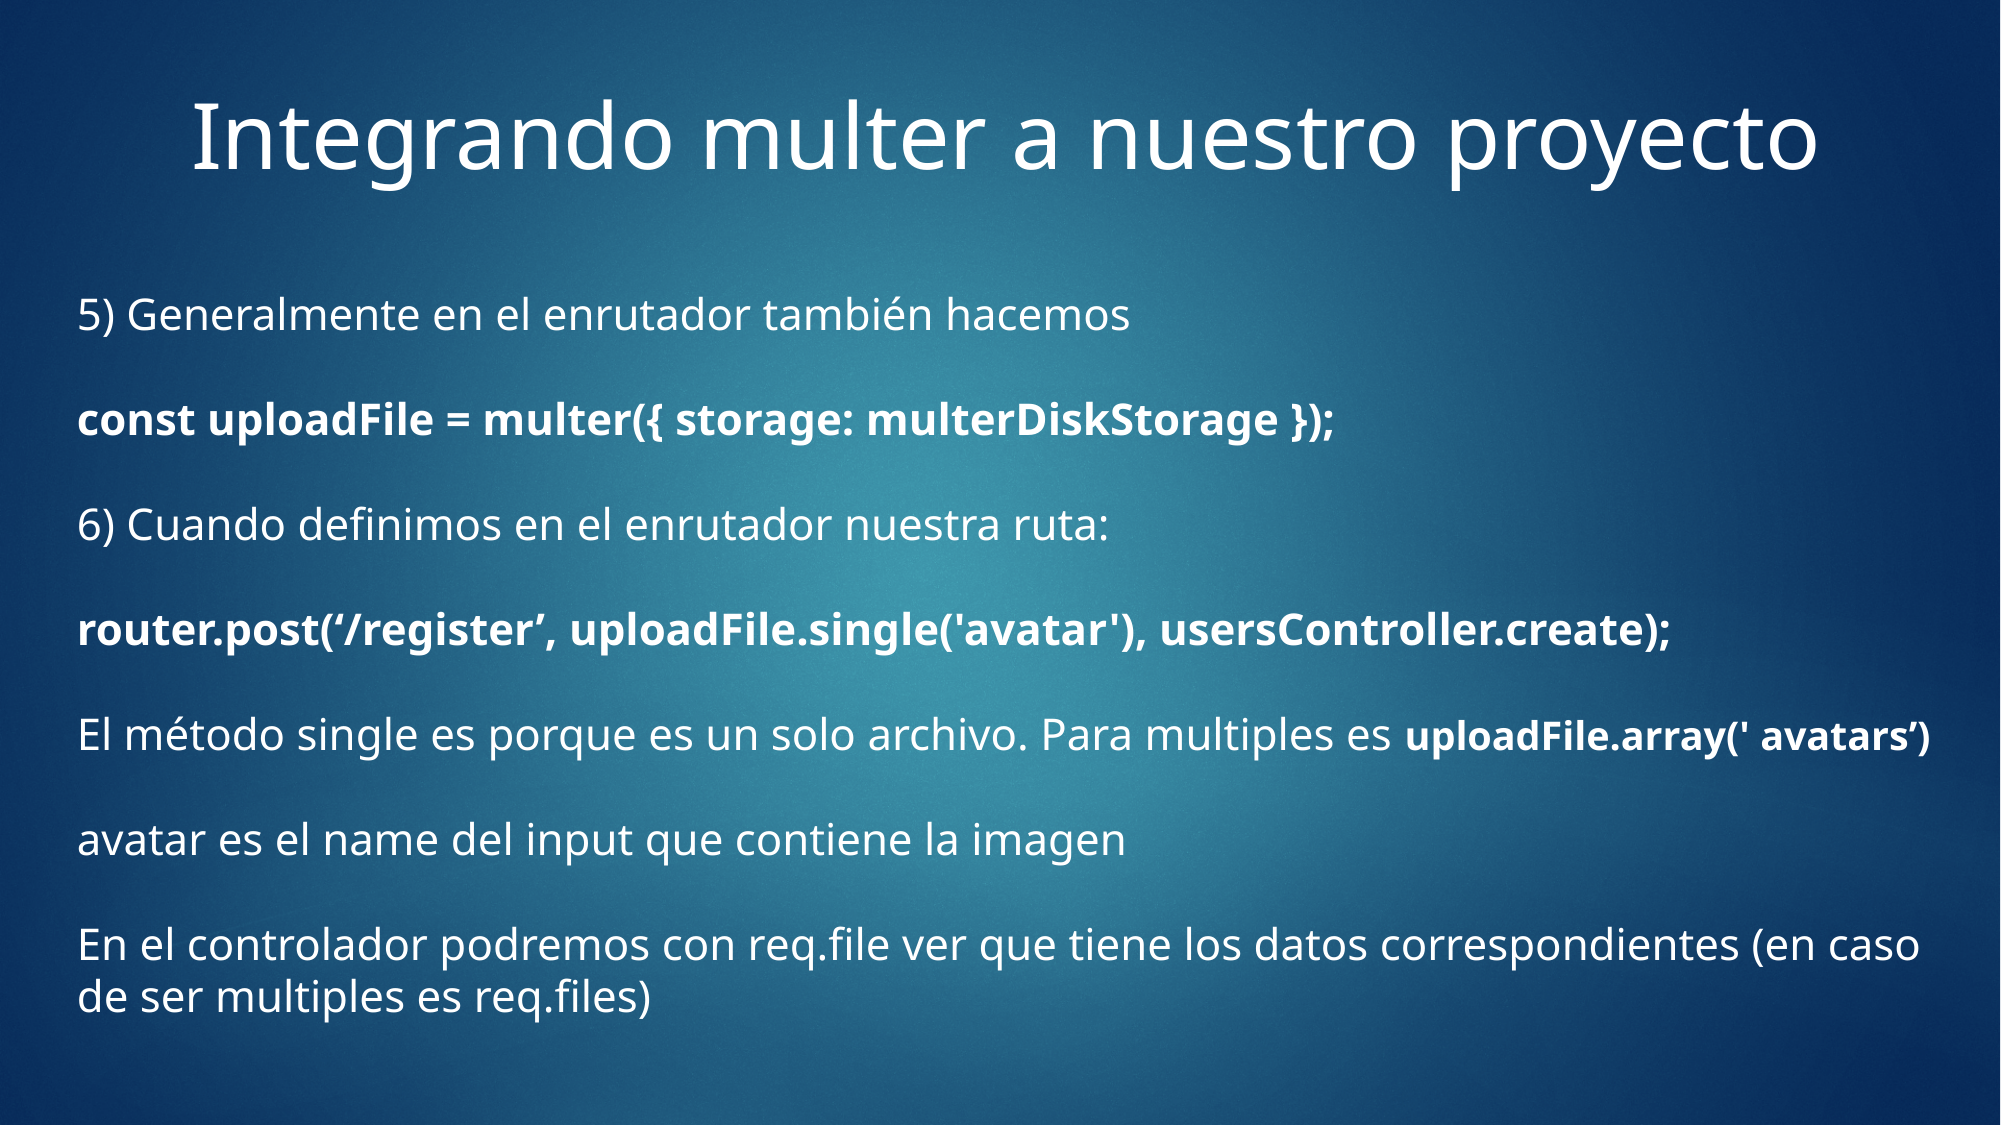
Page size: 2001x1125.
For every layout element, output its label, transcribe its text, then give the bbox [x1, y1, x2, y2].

text_box 5) Generalmente en el enrutador también hacemos const uploadFile = multer({ storage: multerDiskStorage }); 6) Cuando definimos en el enrutador nuestra ruta: router.post(‘/register’, uploadFile.single('avatar'), usersController.create); El método single es porque es un solo archivo. Para multiples es uploadFile.array(' avatars’) avatar es el name del input que contiene la imagen En el controlador podremos con req.file ver que tiene los datos correspondientes (en caso de ser multiples es req.files) [62, 279, 2000, 1029]
text_box Integrando multer a nuestro proyecto [13, 70, 2000, 195]
